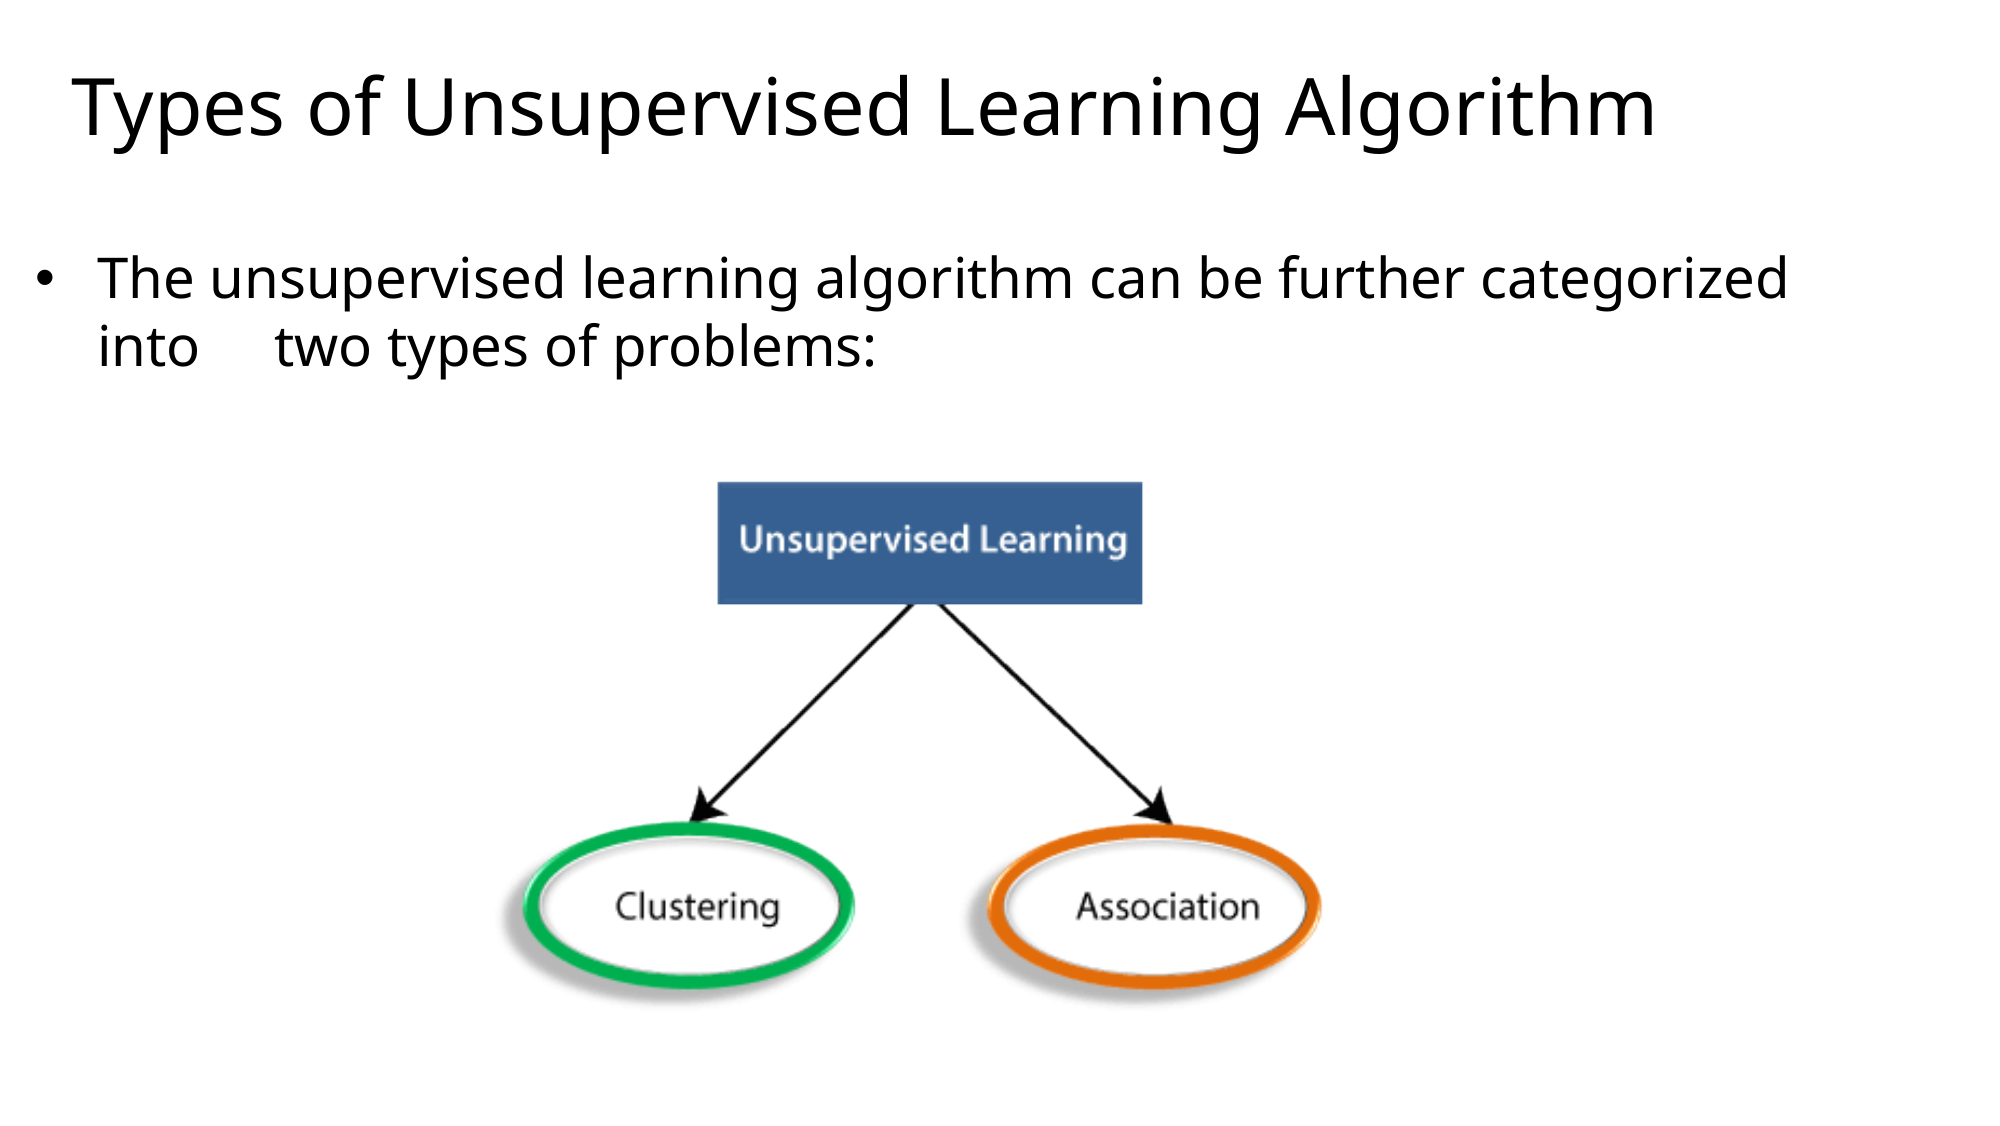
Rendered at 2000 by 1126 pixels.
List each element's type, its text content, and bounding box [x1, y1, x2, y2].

list The unsupervised learning algorithm can be further categorized into two types of problems: [19, 234, 1910, 1088]
picture [491, 426, 1355, 1074]
title Types of Unsupervised Learning Algorithm [54, 37, 1855, 169]
